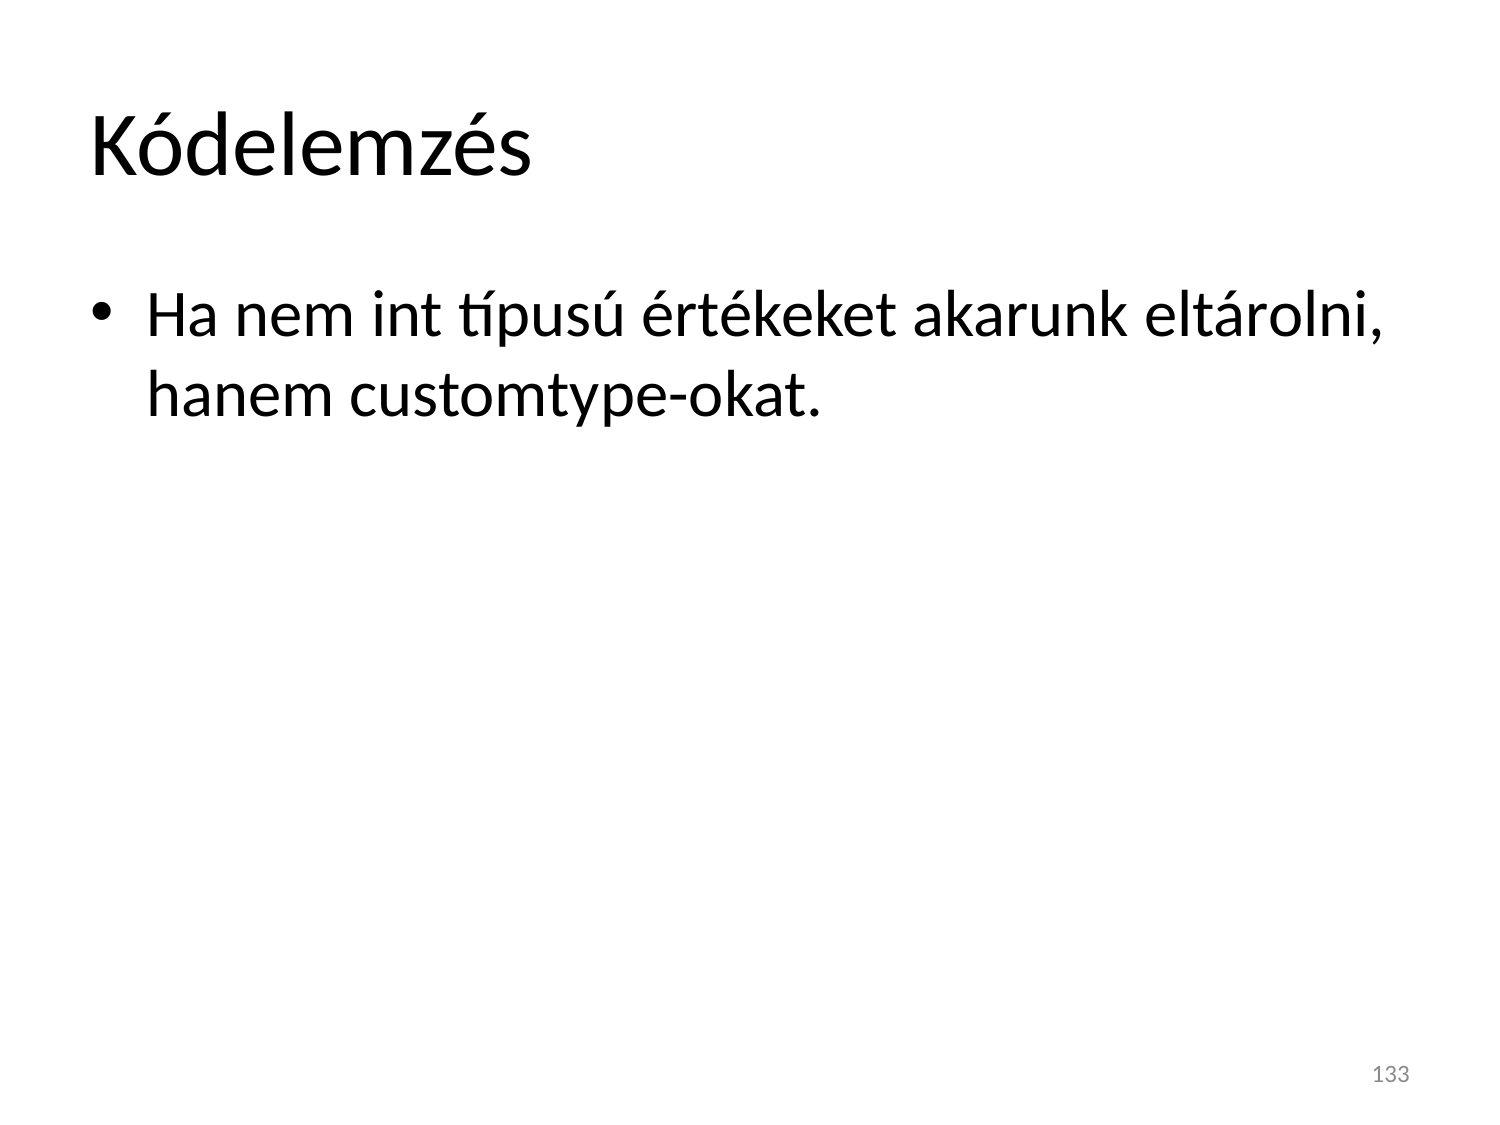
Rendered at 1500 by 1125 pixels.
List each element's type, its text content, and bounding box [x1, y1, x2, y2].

slide_number 133 [1074, 1042, 1425, 1103]
list Ha nem int típusú értékeket akarunk eltárolni, hanem customtype-okat. [74, 262, 1426, 1006]
title Kódelemzés [74, 44, 1426, 233]
